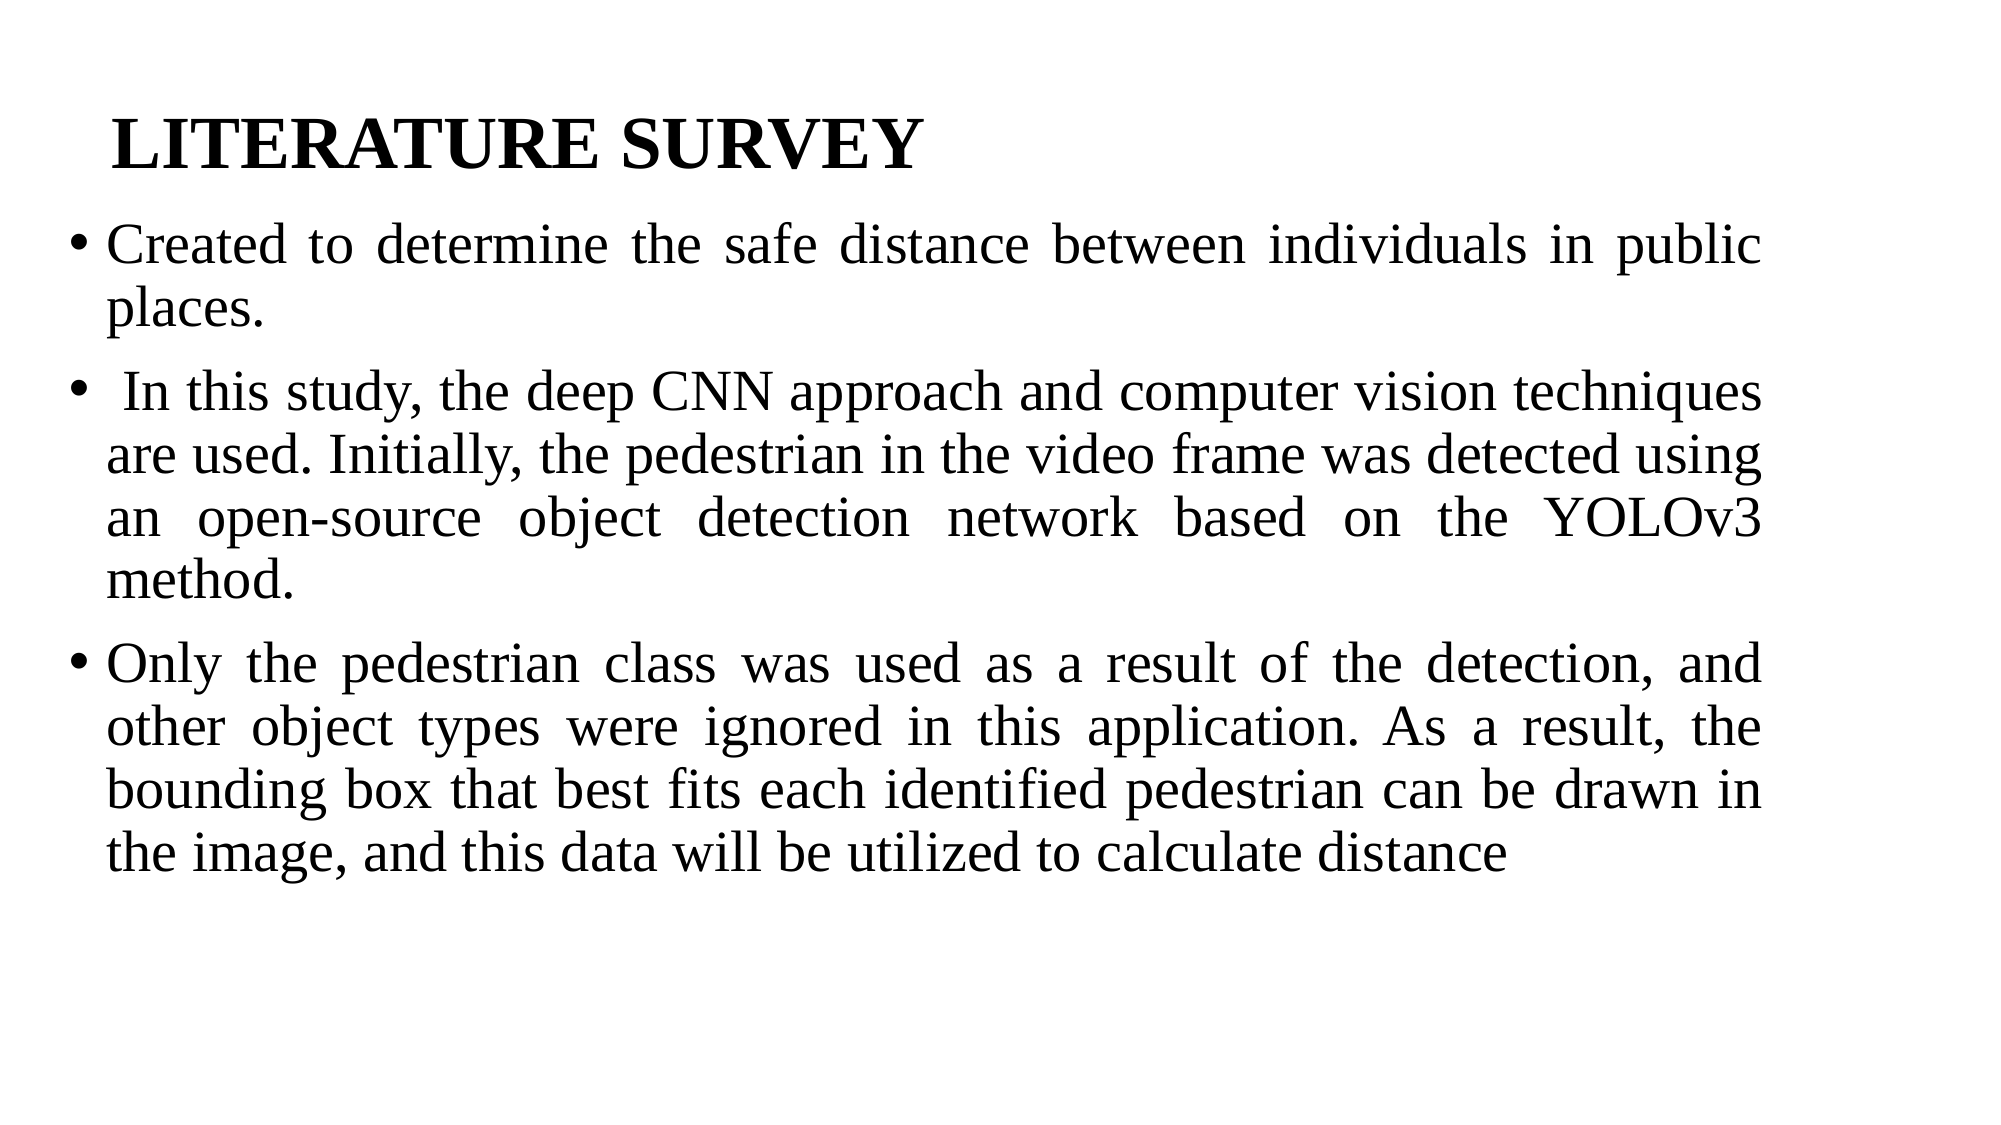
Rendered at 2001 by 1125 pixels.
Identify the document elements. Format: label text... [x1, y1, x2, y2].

list Created to determine the safe distance between individuals in public places. In this study, the deep CNN approach and computer vision techniques are used. Initially, the pedestrian in the video frame was detected using an open-source object detection network based on the YOLOv3 method. Only the pedestrian class was used as a result of the detection, and other object types were ignored in this application. As a result, the bounding box that best fits each identified pedestrian can be drawn in the image, and this data will be utilized to calculate distance [53, 205, 1779, 920]
title LITERATURE SURVEY [96, 36, 1822, 254]
